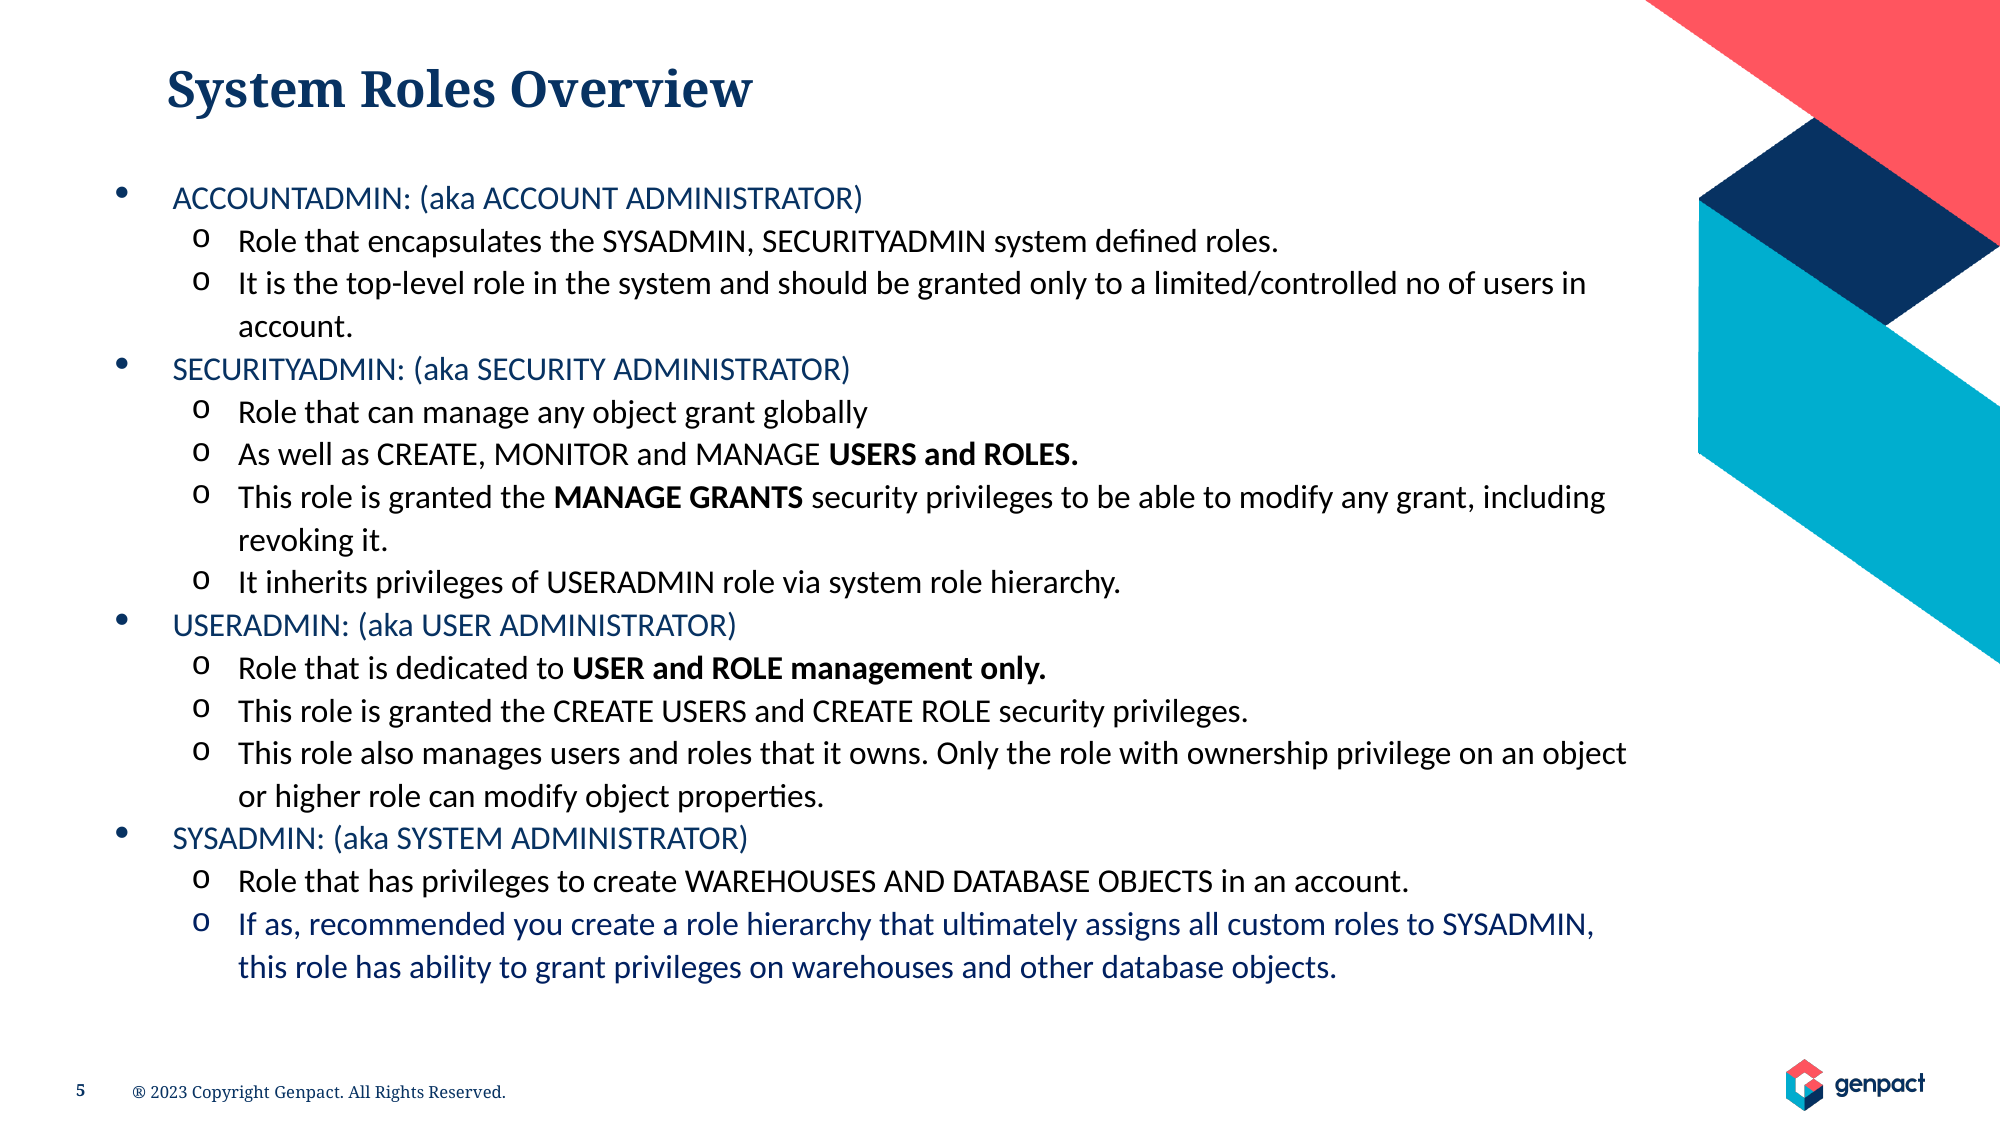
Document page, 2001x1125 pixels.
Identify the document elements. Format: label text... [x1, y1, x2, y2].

title System Roles Overview [152, 49, 1648, 140]
text_box ACCOUNTADMIN: (aka ACCOUNT ADMINISTRATOR) Role that encapsulates the SYSADMIN, SECURITYADMIN system defined roles. It is the top-level role in the system and should be granted only to a limited/controlled no of users in account. SECURITYADMIN: (aka SECURITY ADMINISTRATOR) Role that can manage any object grant globally As well as CREATE, MONITOR and MANAGE USERS and ROLES. This role is granted the MANAGE GRANTS security privileges to be able to modify any grant, including revoking it. It inherits privileges of USERADMIN role via system role hierarchy. USERADMIN: (aka USER ADMINISTRATOR) Role that is dedicated to USER and ROLE management only. This role is granted the CREATE USERS and CREATE ROLE security privileges. This role also manages users and roles that it owns. Only the role with ownership privilege on an object or higher role can modify object properties. SYSADMIN: (aka SYSTEM ADMINISTRATOR) Role that has privileges to create WAREHOUSES AND DATABASE OBJECTS in an account. If as, recommended you create a role hierarchy that ultimately assigns all custom roles to SYSADMIN, this role has ability to grant privileges on warehouses and other database objects. [101, 166, 1664, 993]
picture [0, 0, 2000, 1125]
